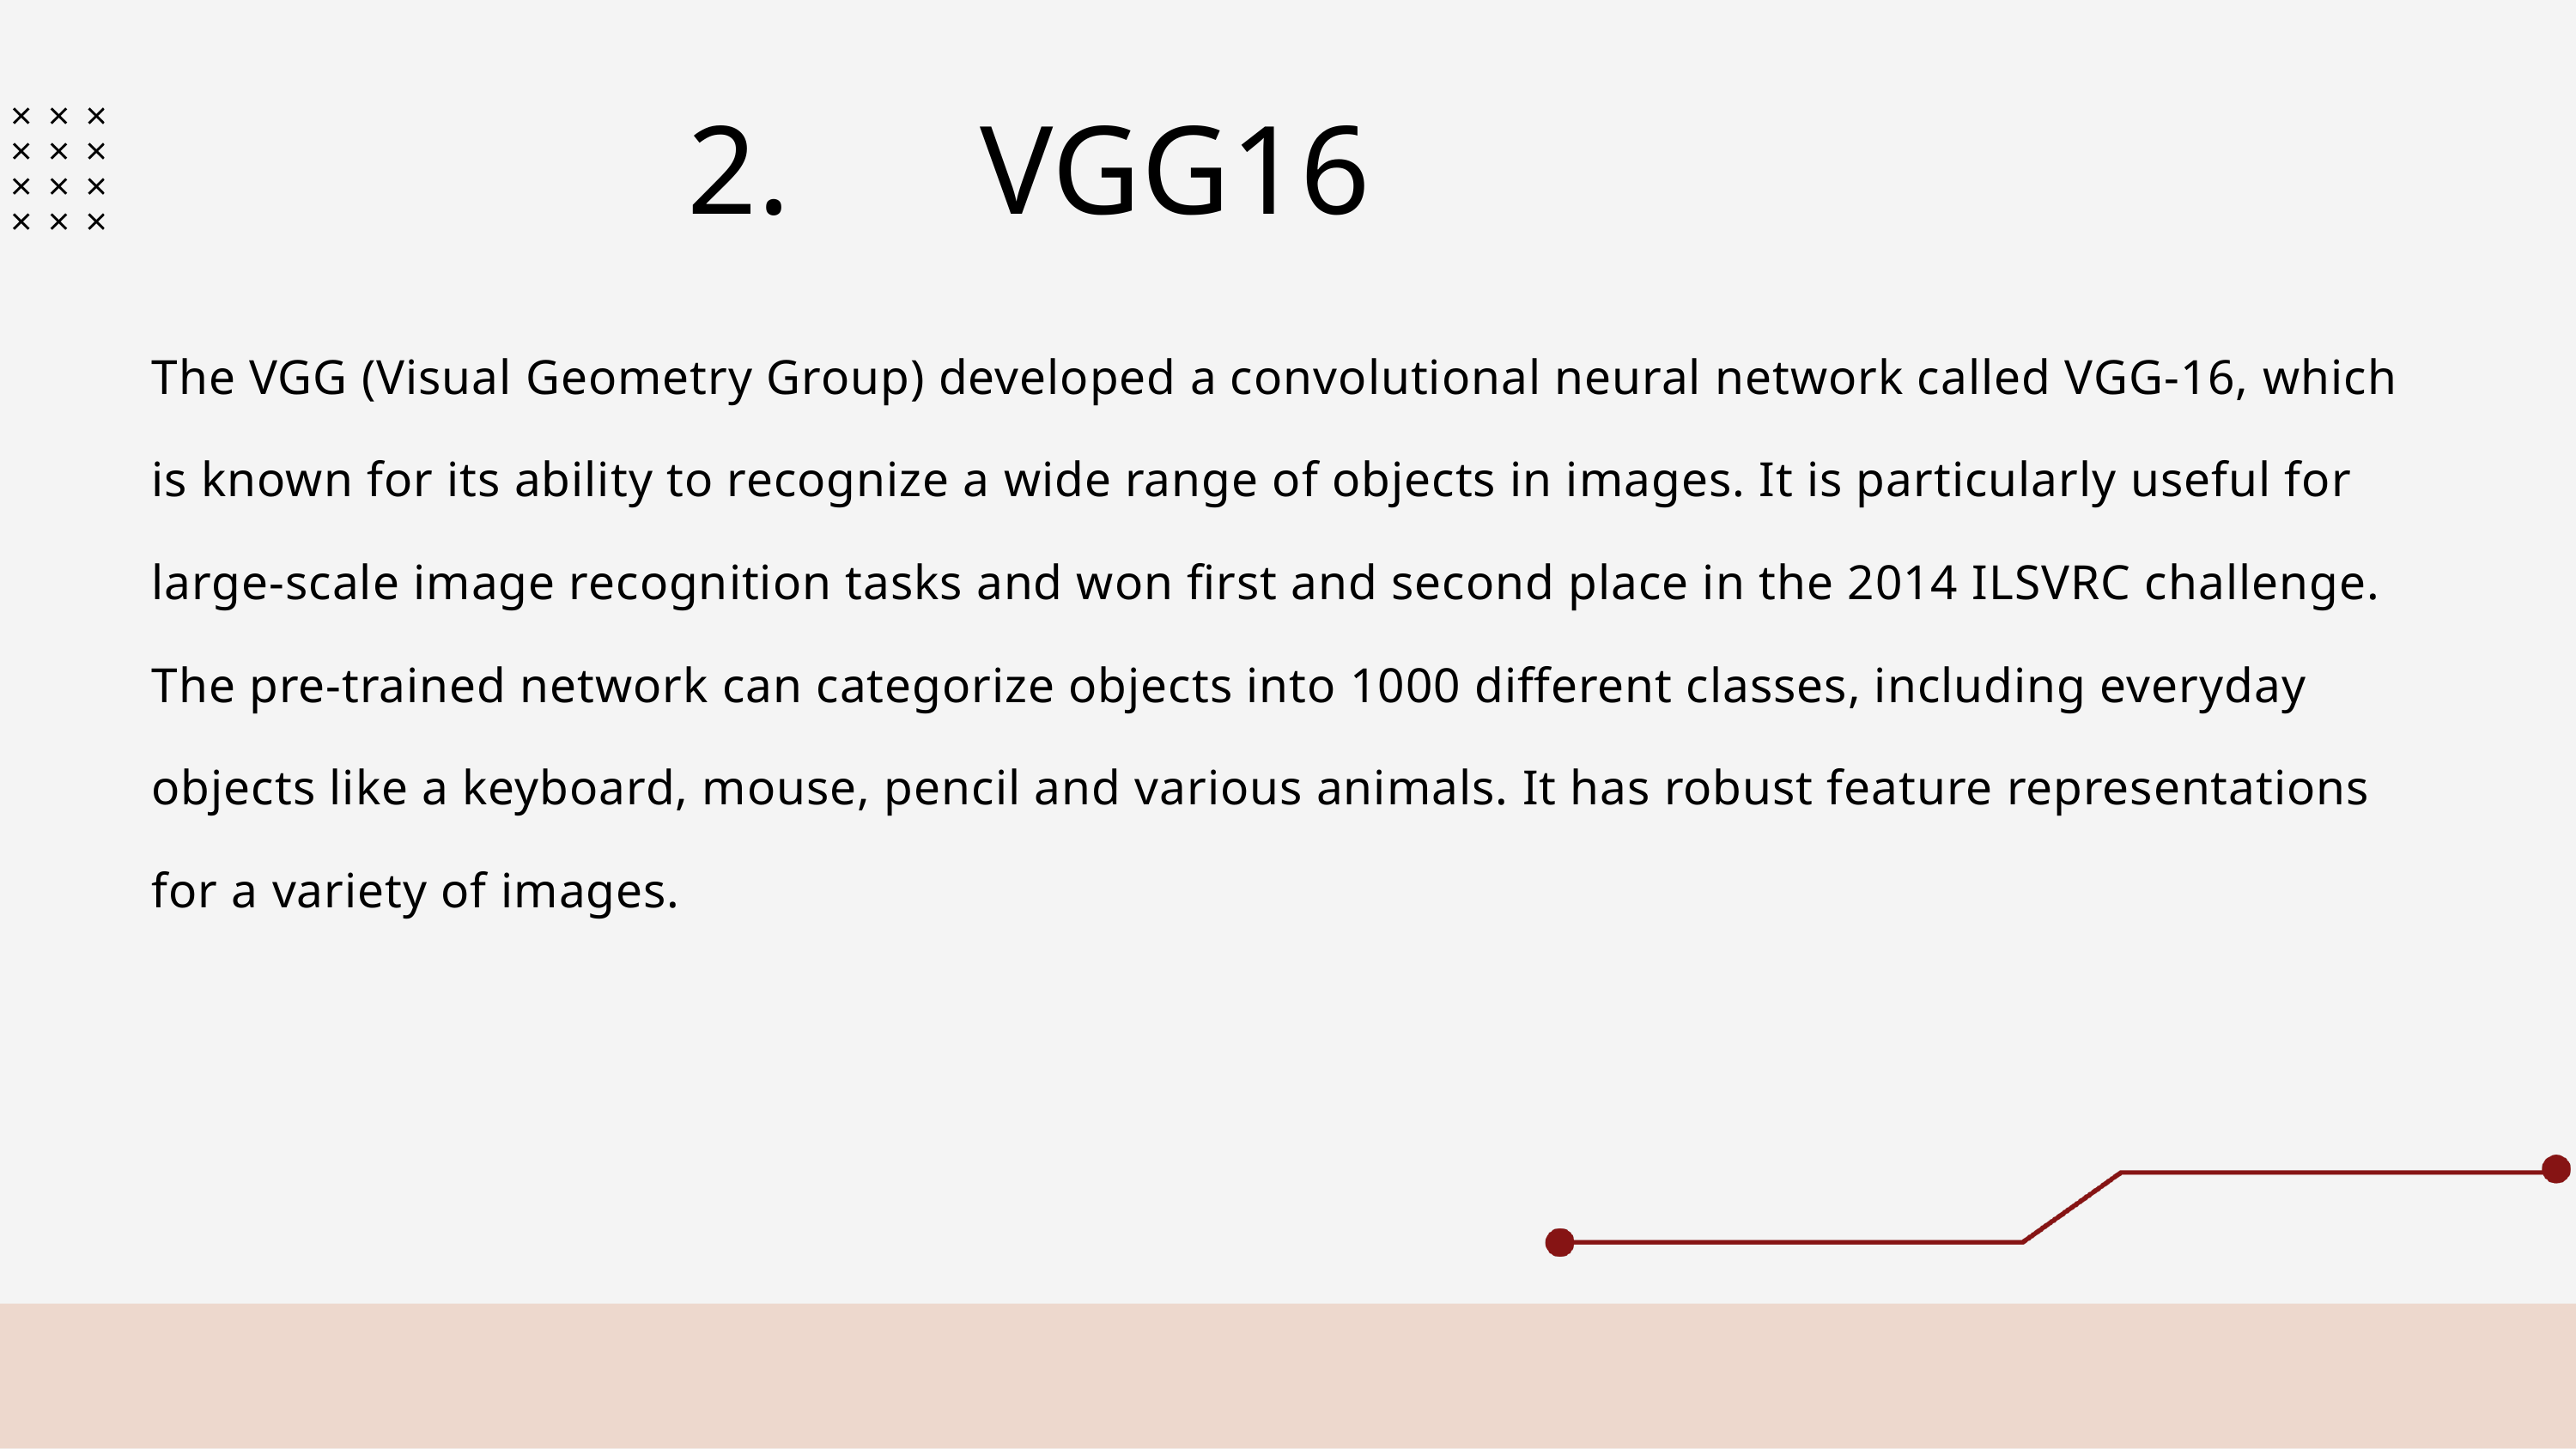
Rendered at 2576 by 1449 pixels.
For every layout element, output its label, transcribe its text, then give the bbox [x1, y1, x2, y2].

text_box 2. VGG16 [474, 110, 1585, 239]
text_box [0, 1303, 2576, 1449]
text_box The VGG (Visual Geometry Group) developed a convolutional neural network called VGG-16, which is known for its ability to recognize a wide range of objects in images. It is particularly useful for large-scale image recognition tasks and won first and second place in the 2014 ILSVRC challenge. The pre-trained network can categorize objects into 1000 different classes, including everyday objects like a keyboard, mouse, pencil and various animals. It has robust feature representations for a variety of images. [151, 300, 2432, 1303]
picture [1542, 1155, 2574, 1258]
picture [0, 98, 105, 230]
